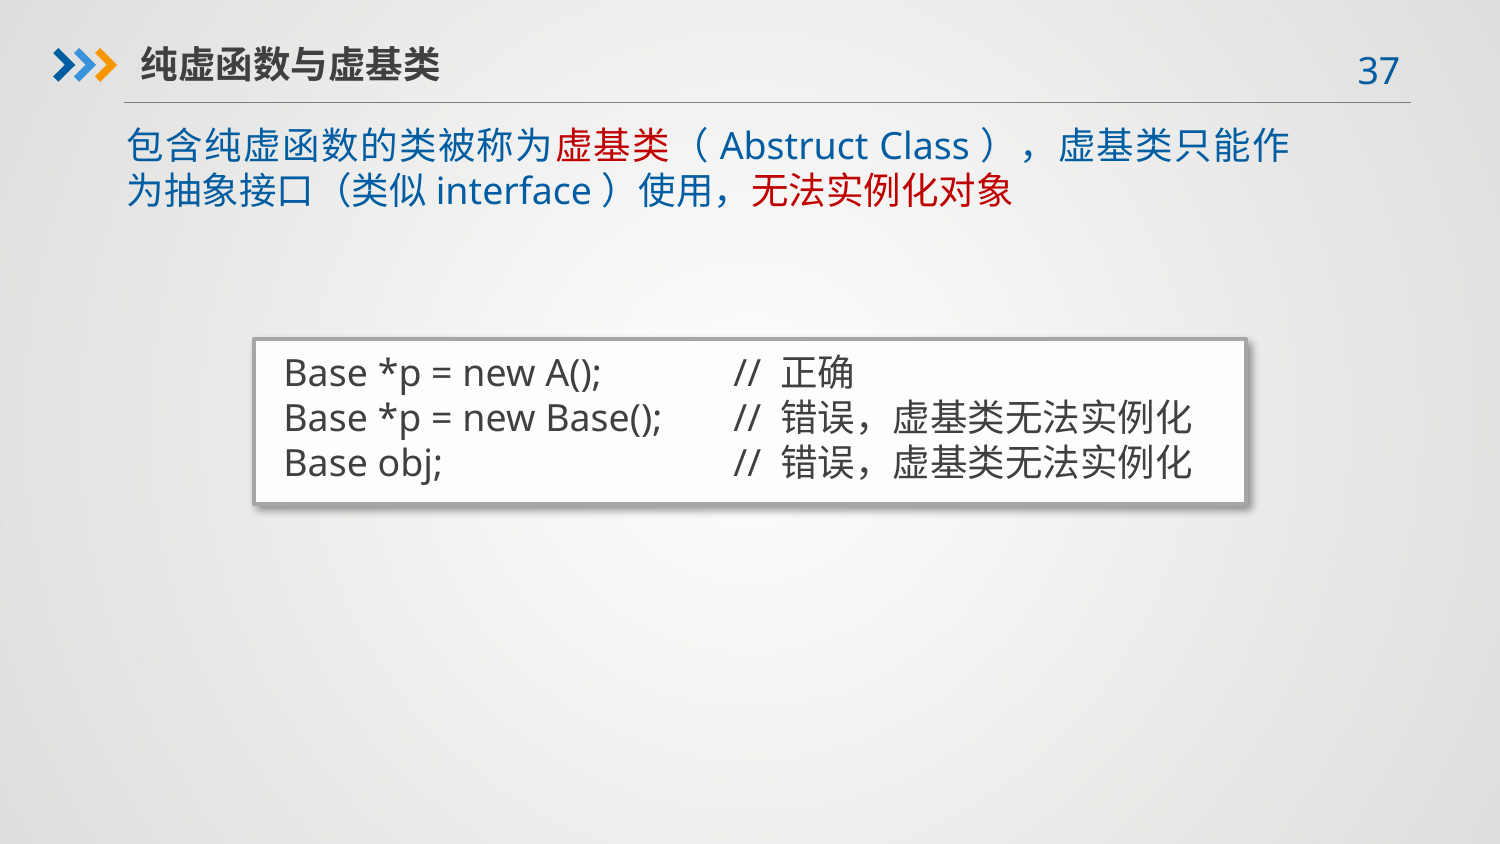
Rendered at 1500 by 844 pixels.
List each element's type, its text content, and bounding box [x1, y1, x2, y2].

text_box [253, 338, 1247, 505]
text_box 纯虚函数与虚基类 [140, 32, 491, 95]
picture [0, 0, 1500, 844]
text_box 包含纯虚函数的类被称为虚基类（Abstruct Class），虚基类只能作为抽象接口（类似interface）使用，无法实例化对象 [112, 114, 1306, 220]
